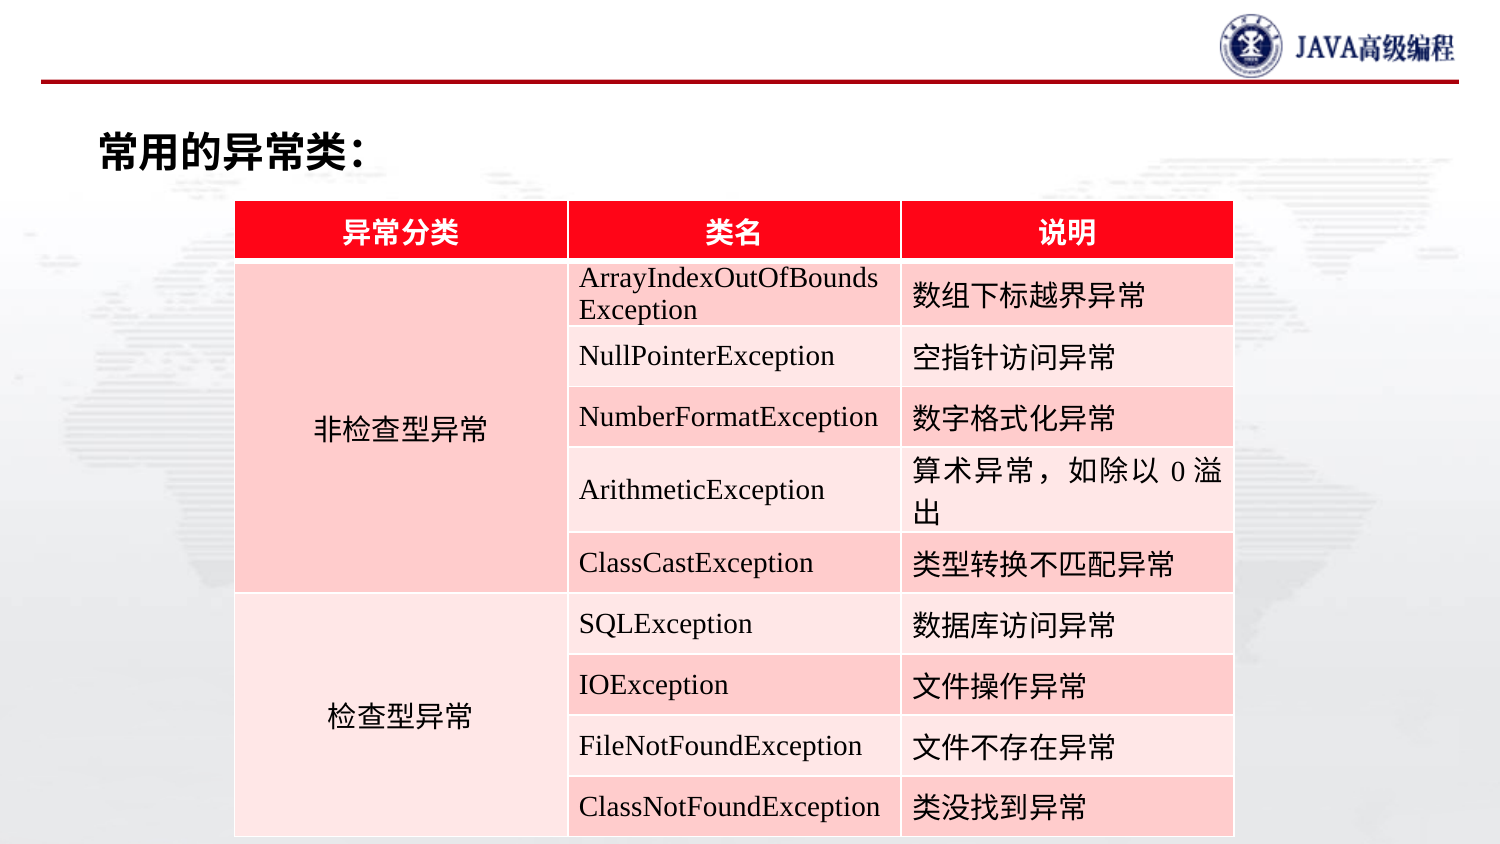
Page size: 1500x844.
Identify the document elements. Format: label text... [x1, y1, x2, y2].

table_cell 类型转换不匹配异常 [902, 533, 1233, 592]
table_cell SQLException [569, 594, 900, 653]
table_cell ClassCastException [569, 533, 900, 592]
table_cell ClassNotFoundException [569, 777, 900, 836]
table_cell 数字格式化异常 [902, 387, 1233, 446]
table_cell 空指针访问异常 [902, 327, 1233, 386]
table_cell ArithmeticException [569, 448, 900, 531]
table_cell FileNotFoundException [569, 716, 900, 775]
table_cell 文件不存在异常 [902, 716, 1233, 775]
table_cell 非检查型异常 [235, 264, 567, 592]
table_cell 算术异常，如除以0溢出 [902, 448, 1233, 531]
table_cell 数据库访问异常 [902, 594, 1233, 653]
picture [0, 0, 1500, 844]
table_cell 检查型异常 [235, 594, 567, 836]
table_cell 数组下标越界异常 [902, 264, 1233, 325]
table_cell IOException [569, 655, 900, 714]
table_cell NullPointerException [569, 327, 900, 386]
table_cell 类没找到异常 [902, 777, 1233, 836]
table_header 说明 [902, 201, 1233, 258]
table_cell ArrayIndexOutOfBoundsException [569, 264, 900, 325]
list 常用的异常类： [81, 93, 1429, 710]
table_cell 文件操作异常 [902, 655, 1233, 714]
table_header 异常分类 [235, 201, 567, 258]
table_cell NumberFormatException [569, 387, 900, 446]
table_header 类名 [569, 201, 900, 258]
